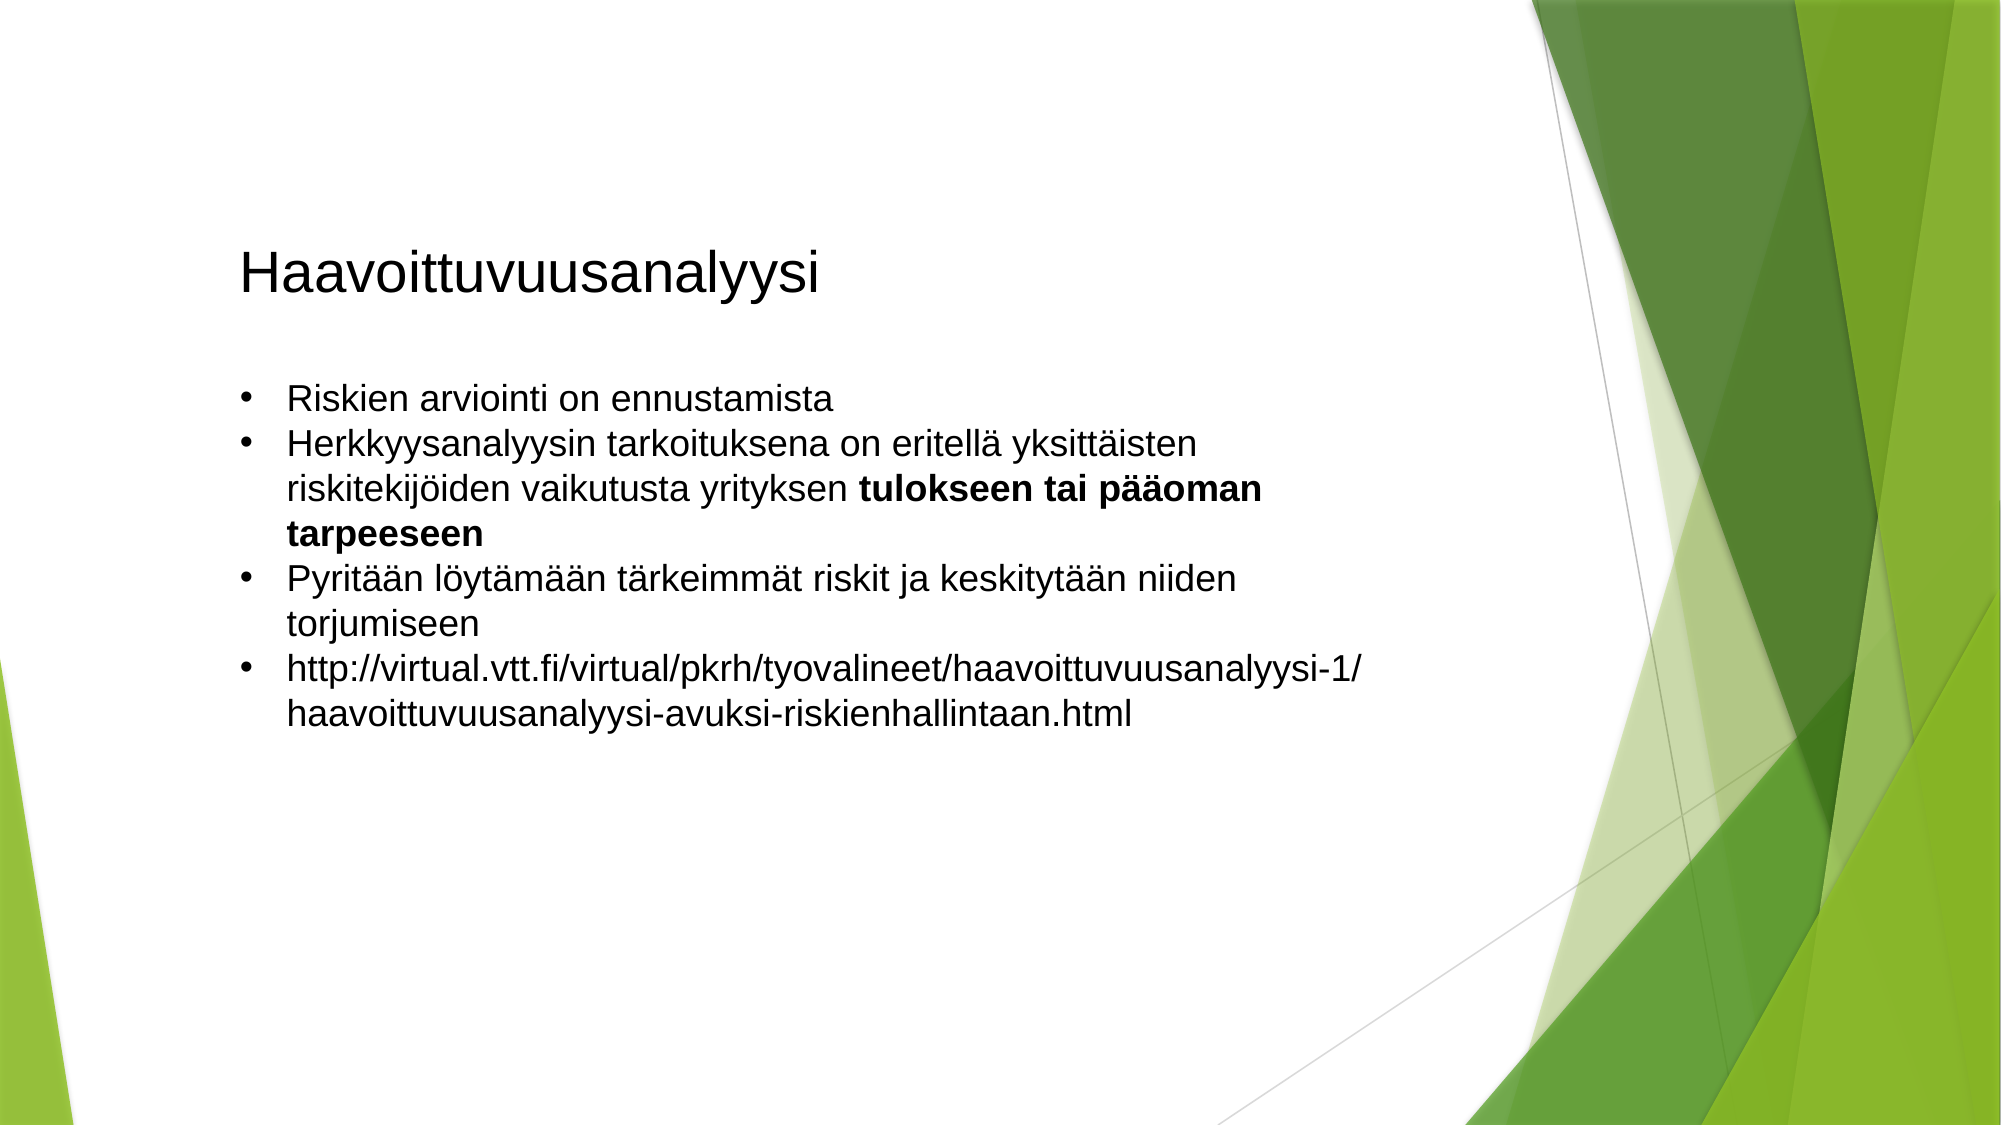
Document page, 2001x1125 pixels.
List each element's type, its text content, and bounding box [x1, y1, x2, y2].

text_box Haavoittuvuusanalyysi Riskien arviointi on ennustamista Herkkyysanalyysin tarkoituksena on eritellä yksittäisten riskitekijöiden vaikutusta yrityksen tulokseen tai pääoman tarpeeseen Pyritään löytämään tärkeimmät riskit ja keskitytään niiden torjumiseen http://virtual.vtt.fi/virtual/pkrh/tyovalineet/haavoittuvuusanalyysi-1/haavoittuvuusanalyysi-avuksi-riskienhallintaan.html [225, 226, 1408, 742]
